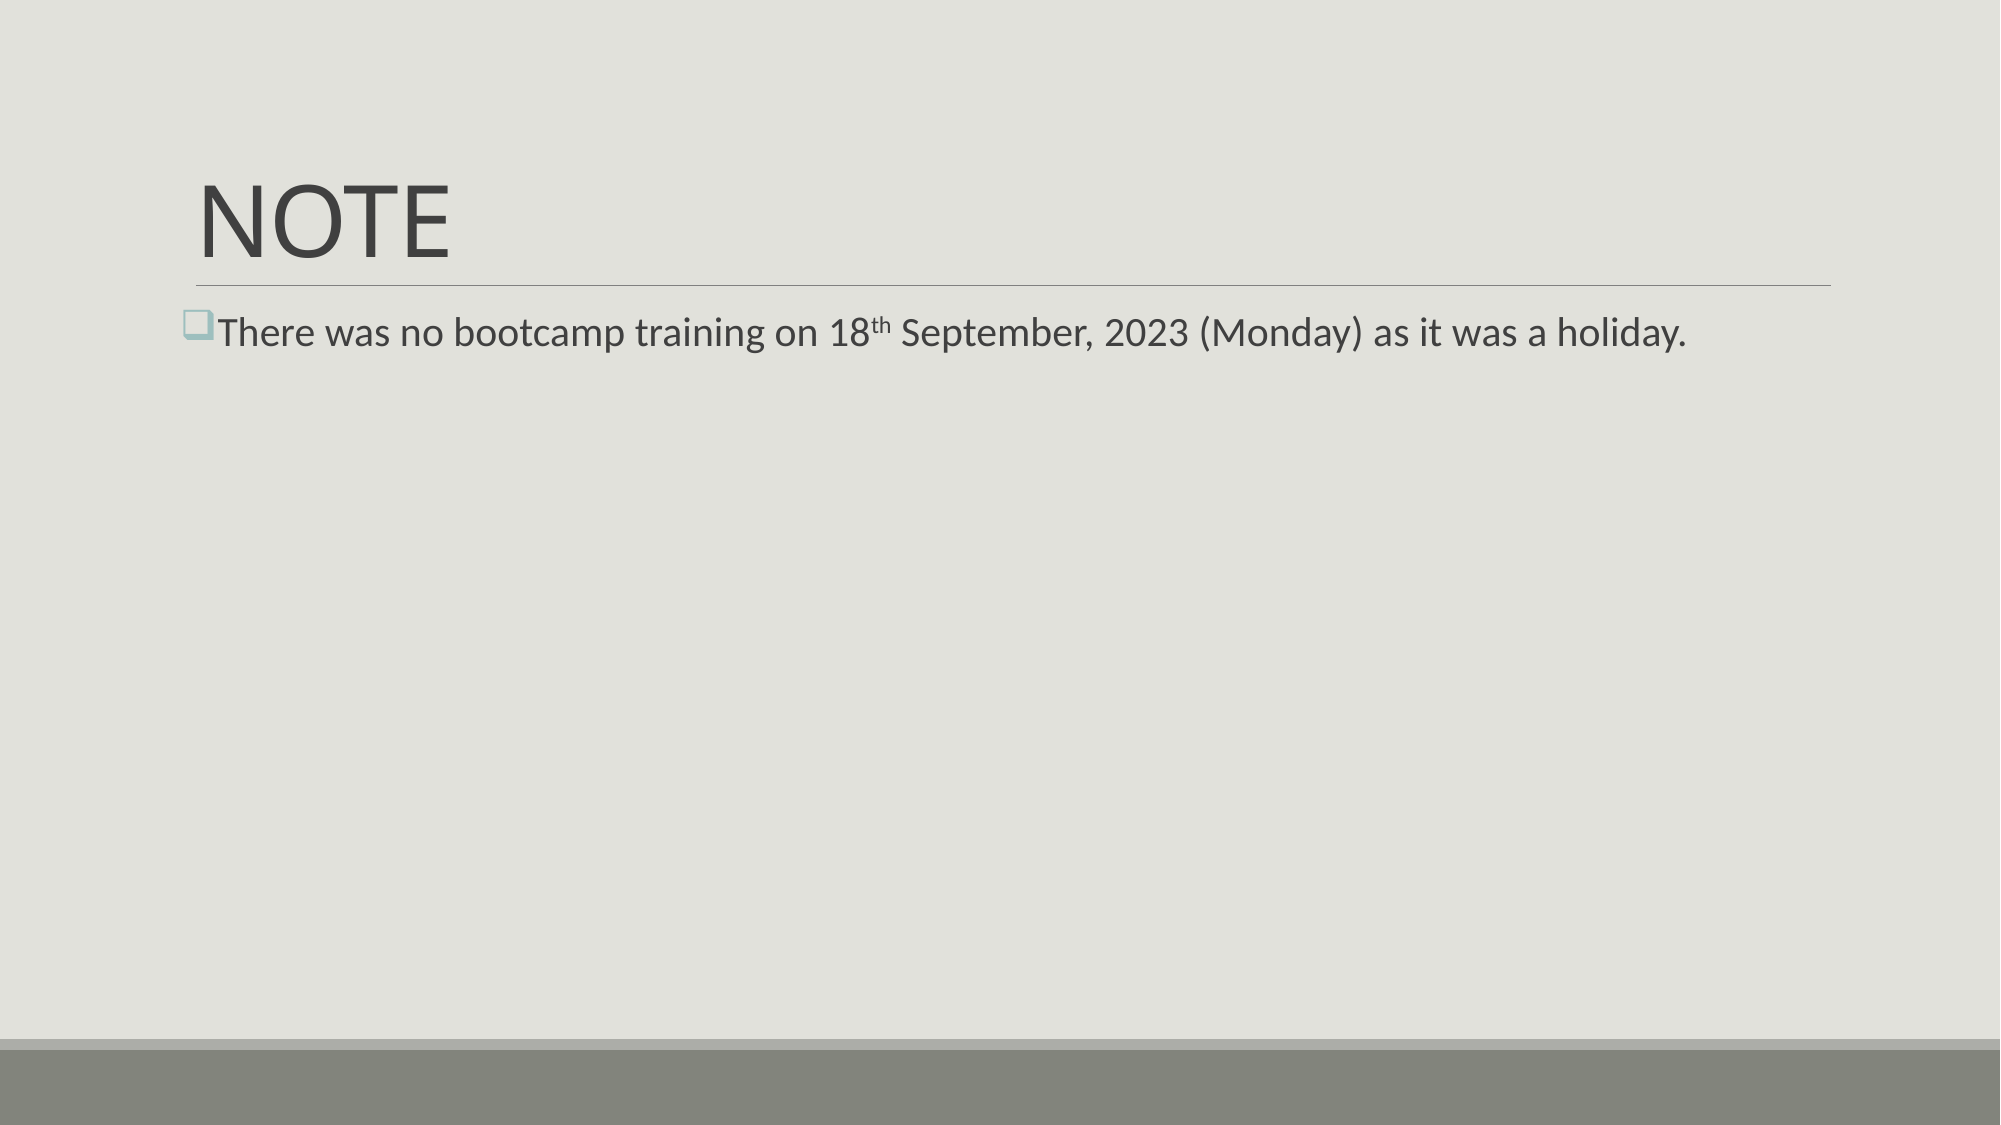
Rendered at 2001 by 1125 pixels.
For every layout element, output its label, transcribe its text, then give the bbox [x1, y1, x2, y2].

list There was no bootcamp training on 18th September, 2023 (Monday) as it was a holiday. [180, 302, 1830, 963]
title NOTE [180, 47, 1830, 285]
